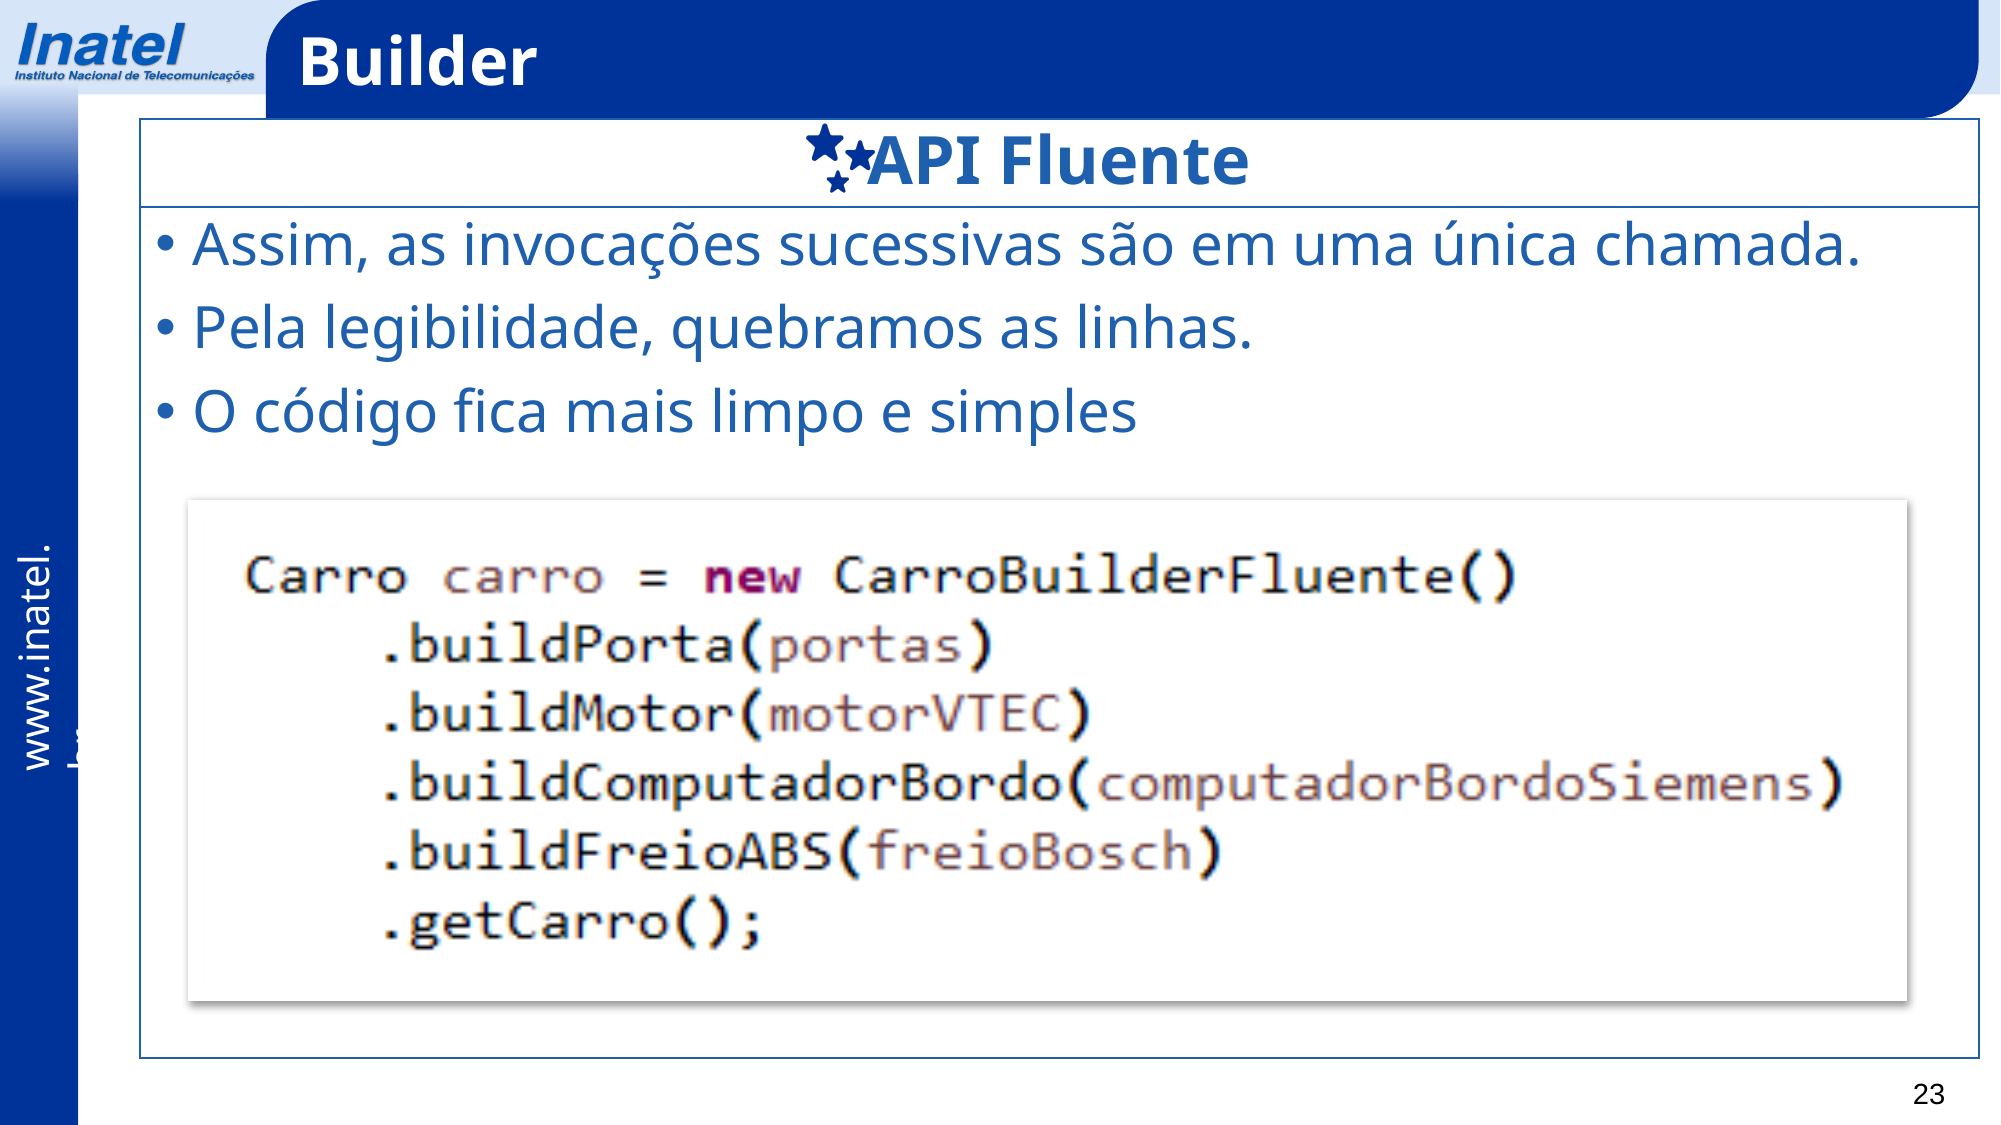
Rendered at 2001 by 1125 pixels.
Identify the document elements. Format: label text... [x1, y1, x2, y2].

picture [202, 514, 1893, 987]
text_box Assim, as invocações sucessivas são em uma única chamada. Pela legibilidade, quebramos as linhas. O código fica mais limpo e simples [139, 208, 1980, 1059]
picture [12, 20, 258, 85]
picture [796, 113, 885, 203]
text_box Builder [264, 0, 1980, 118]
text_box API Fluente [139, 118, 1980, 208]
